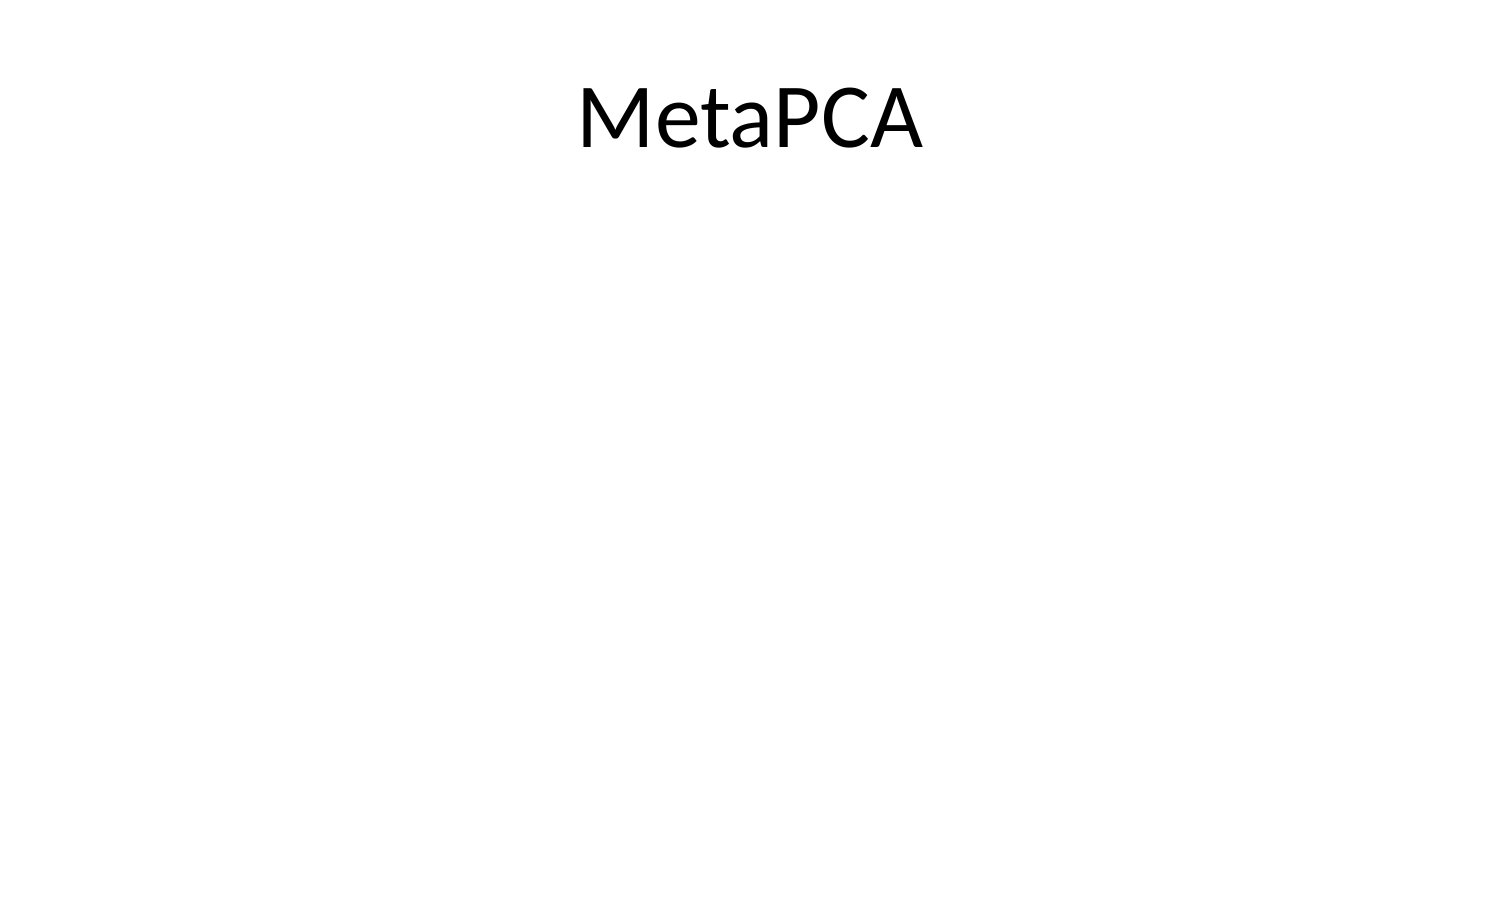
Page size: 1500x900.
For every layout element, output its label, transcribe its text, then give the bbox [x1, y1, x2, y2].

title MetaPCA [75, 36, 1425, 186]
